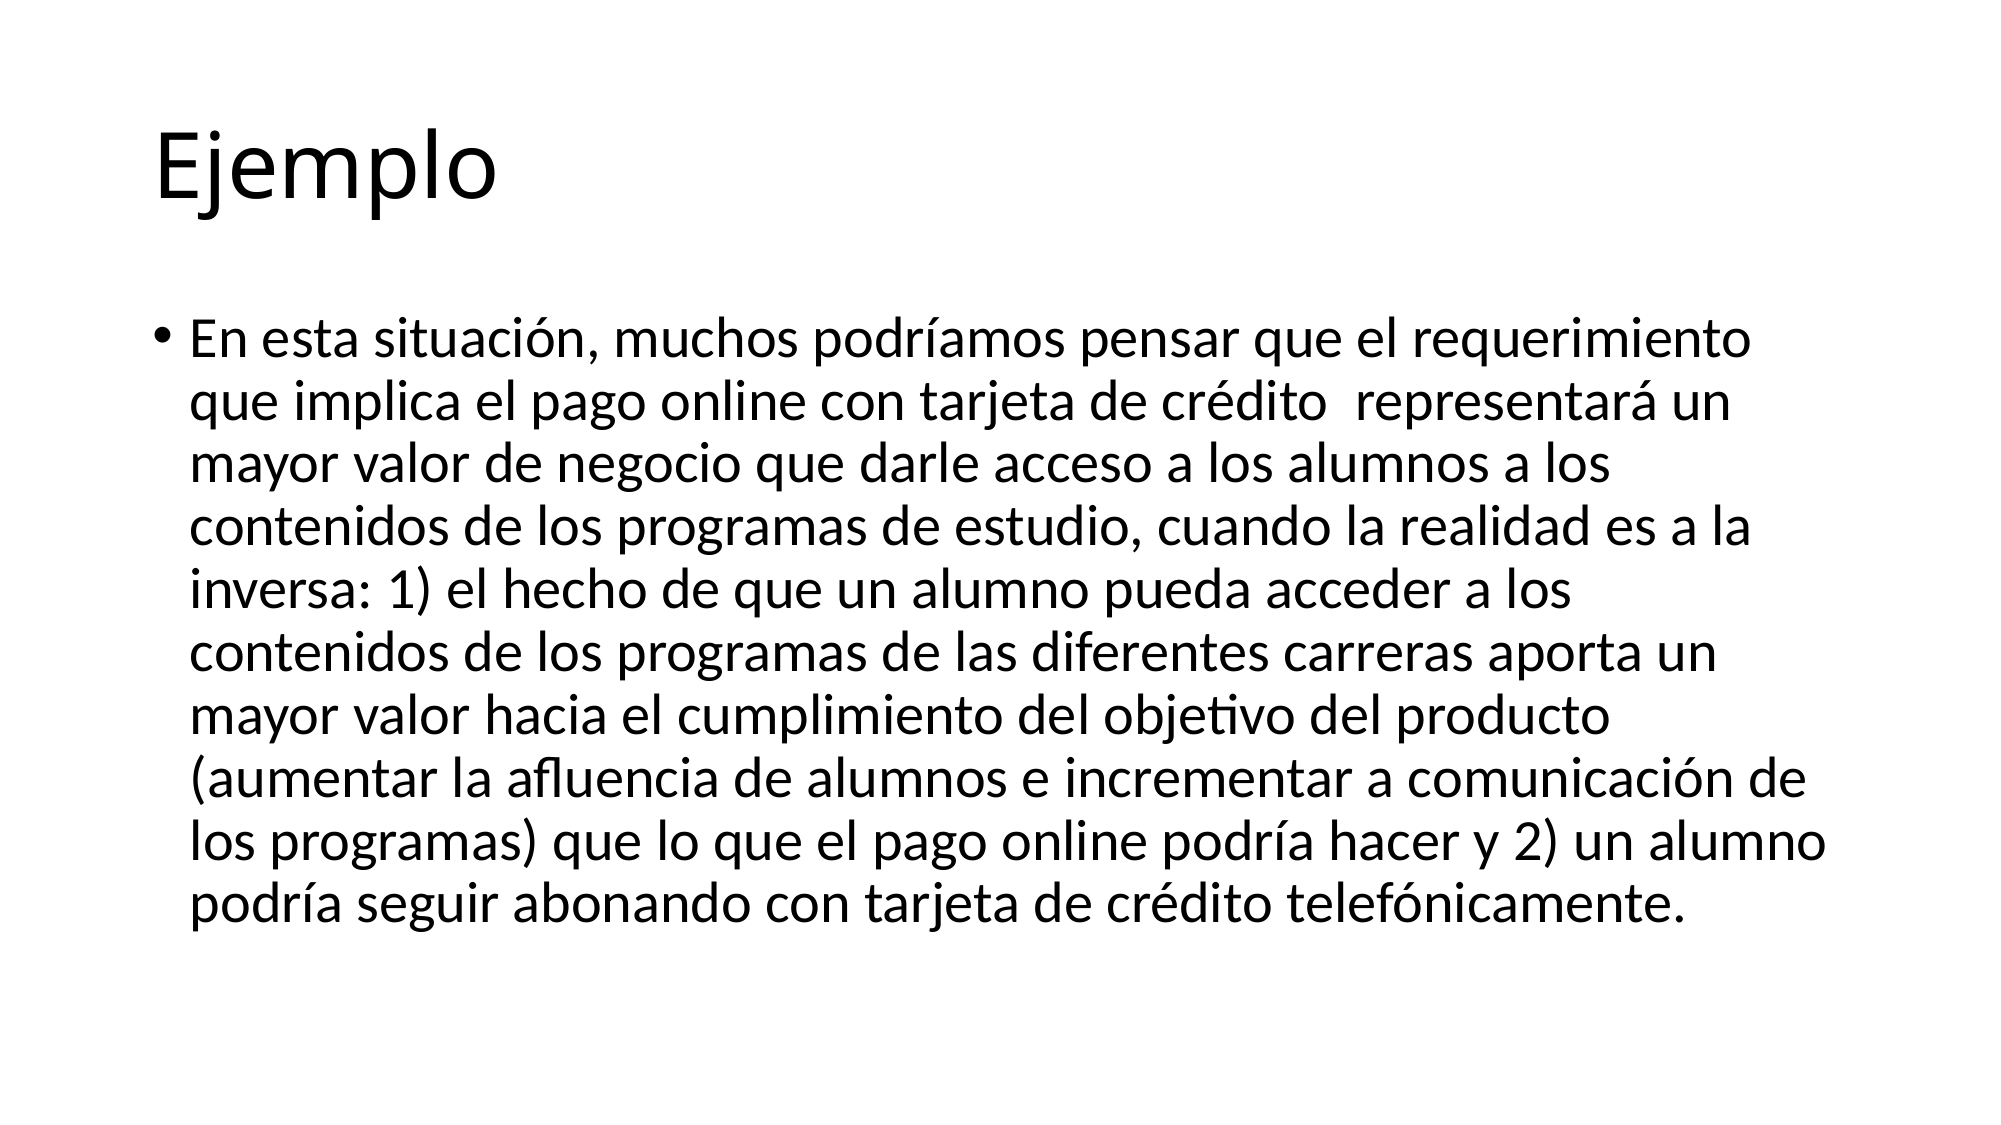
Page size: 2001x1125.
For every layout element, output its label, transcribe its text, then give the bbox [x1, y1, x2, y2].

list En esta situación, muchos podríamos pensar que el requerimiento que implica el pago online con tarjeta de crédito representará un mayor valor de negocio que darle acceso a los alumnos a los contenidos de los programas de estudio, cuando la realidad es a la inversa: 1) el hecho de que un alumno pueda acceder a los contenidos de los programas de las diferentes carreras aporta un mayor valor hacia el cumplimiento del objetivo del producto (aumentar la afluencia de alumnos e incrementar a comunicación de los programas) que lo que el pago online podría hacer y 2) un alumno podría seguir abonando con tarjeta de crédito telefónicamente. [137, 299, 1863, 1014]
title Ejemplo [137, 59, 1863, 278]
